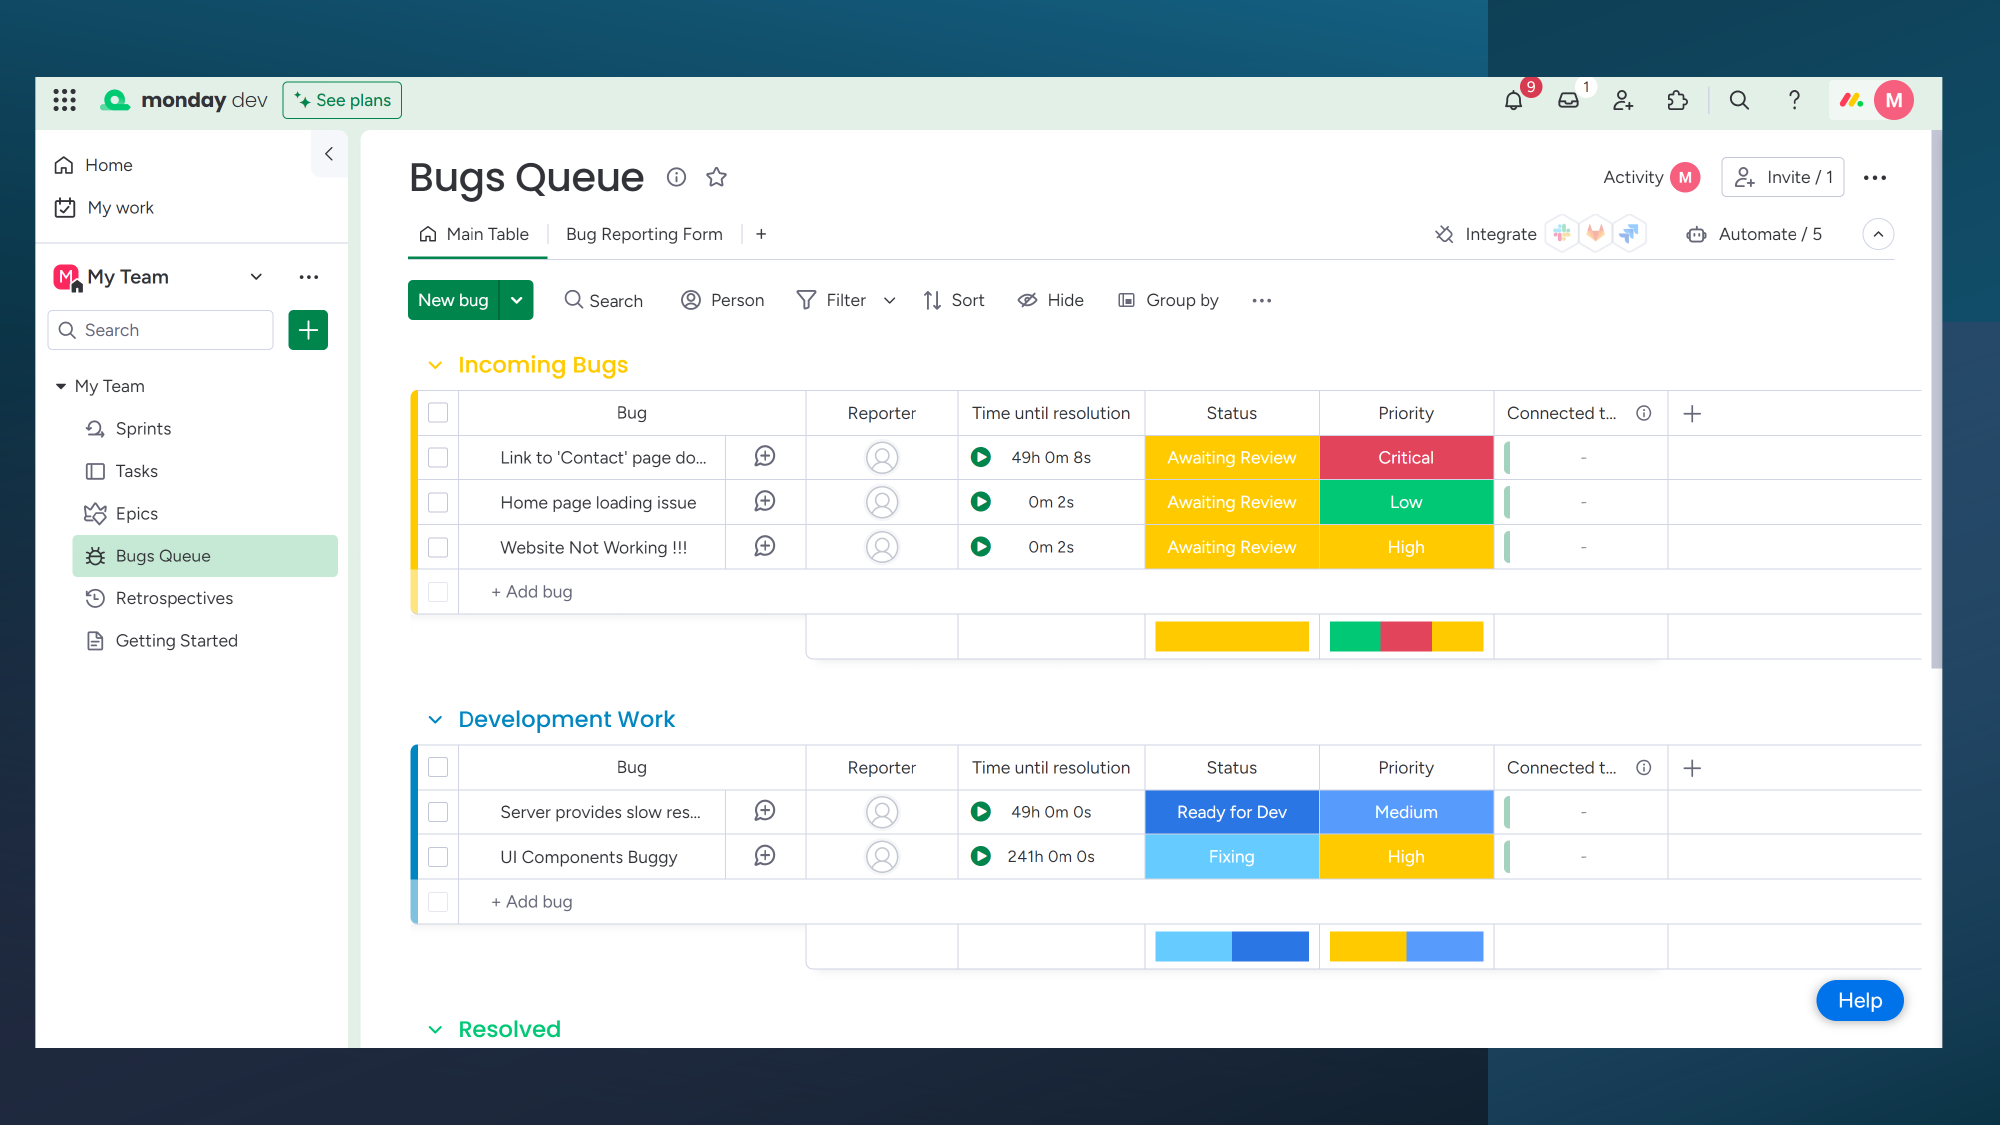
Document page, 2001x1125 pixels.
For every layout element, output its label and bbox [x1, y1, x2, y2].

text_box [1489, 0, 2000, 321]
text_box [0, 321, 2000, 1125]
picture [34, 76, 1943, 1049]
text_box [0, 0, 1489, 321]
